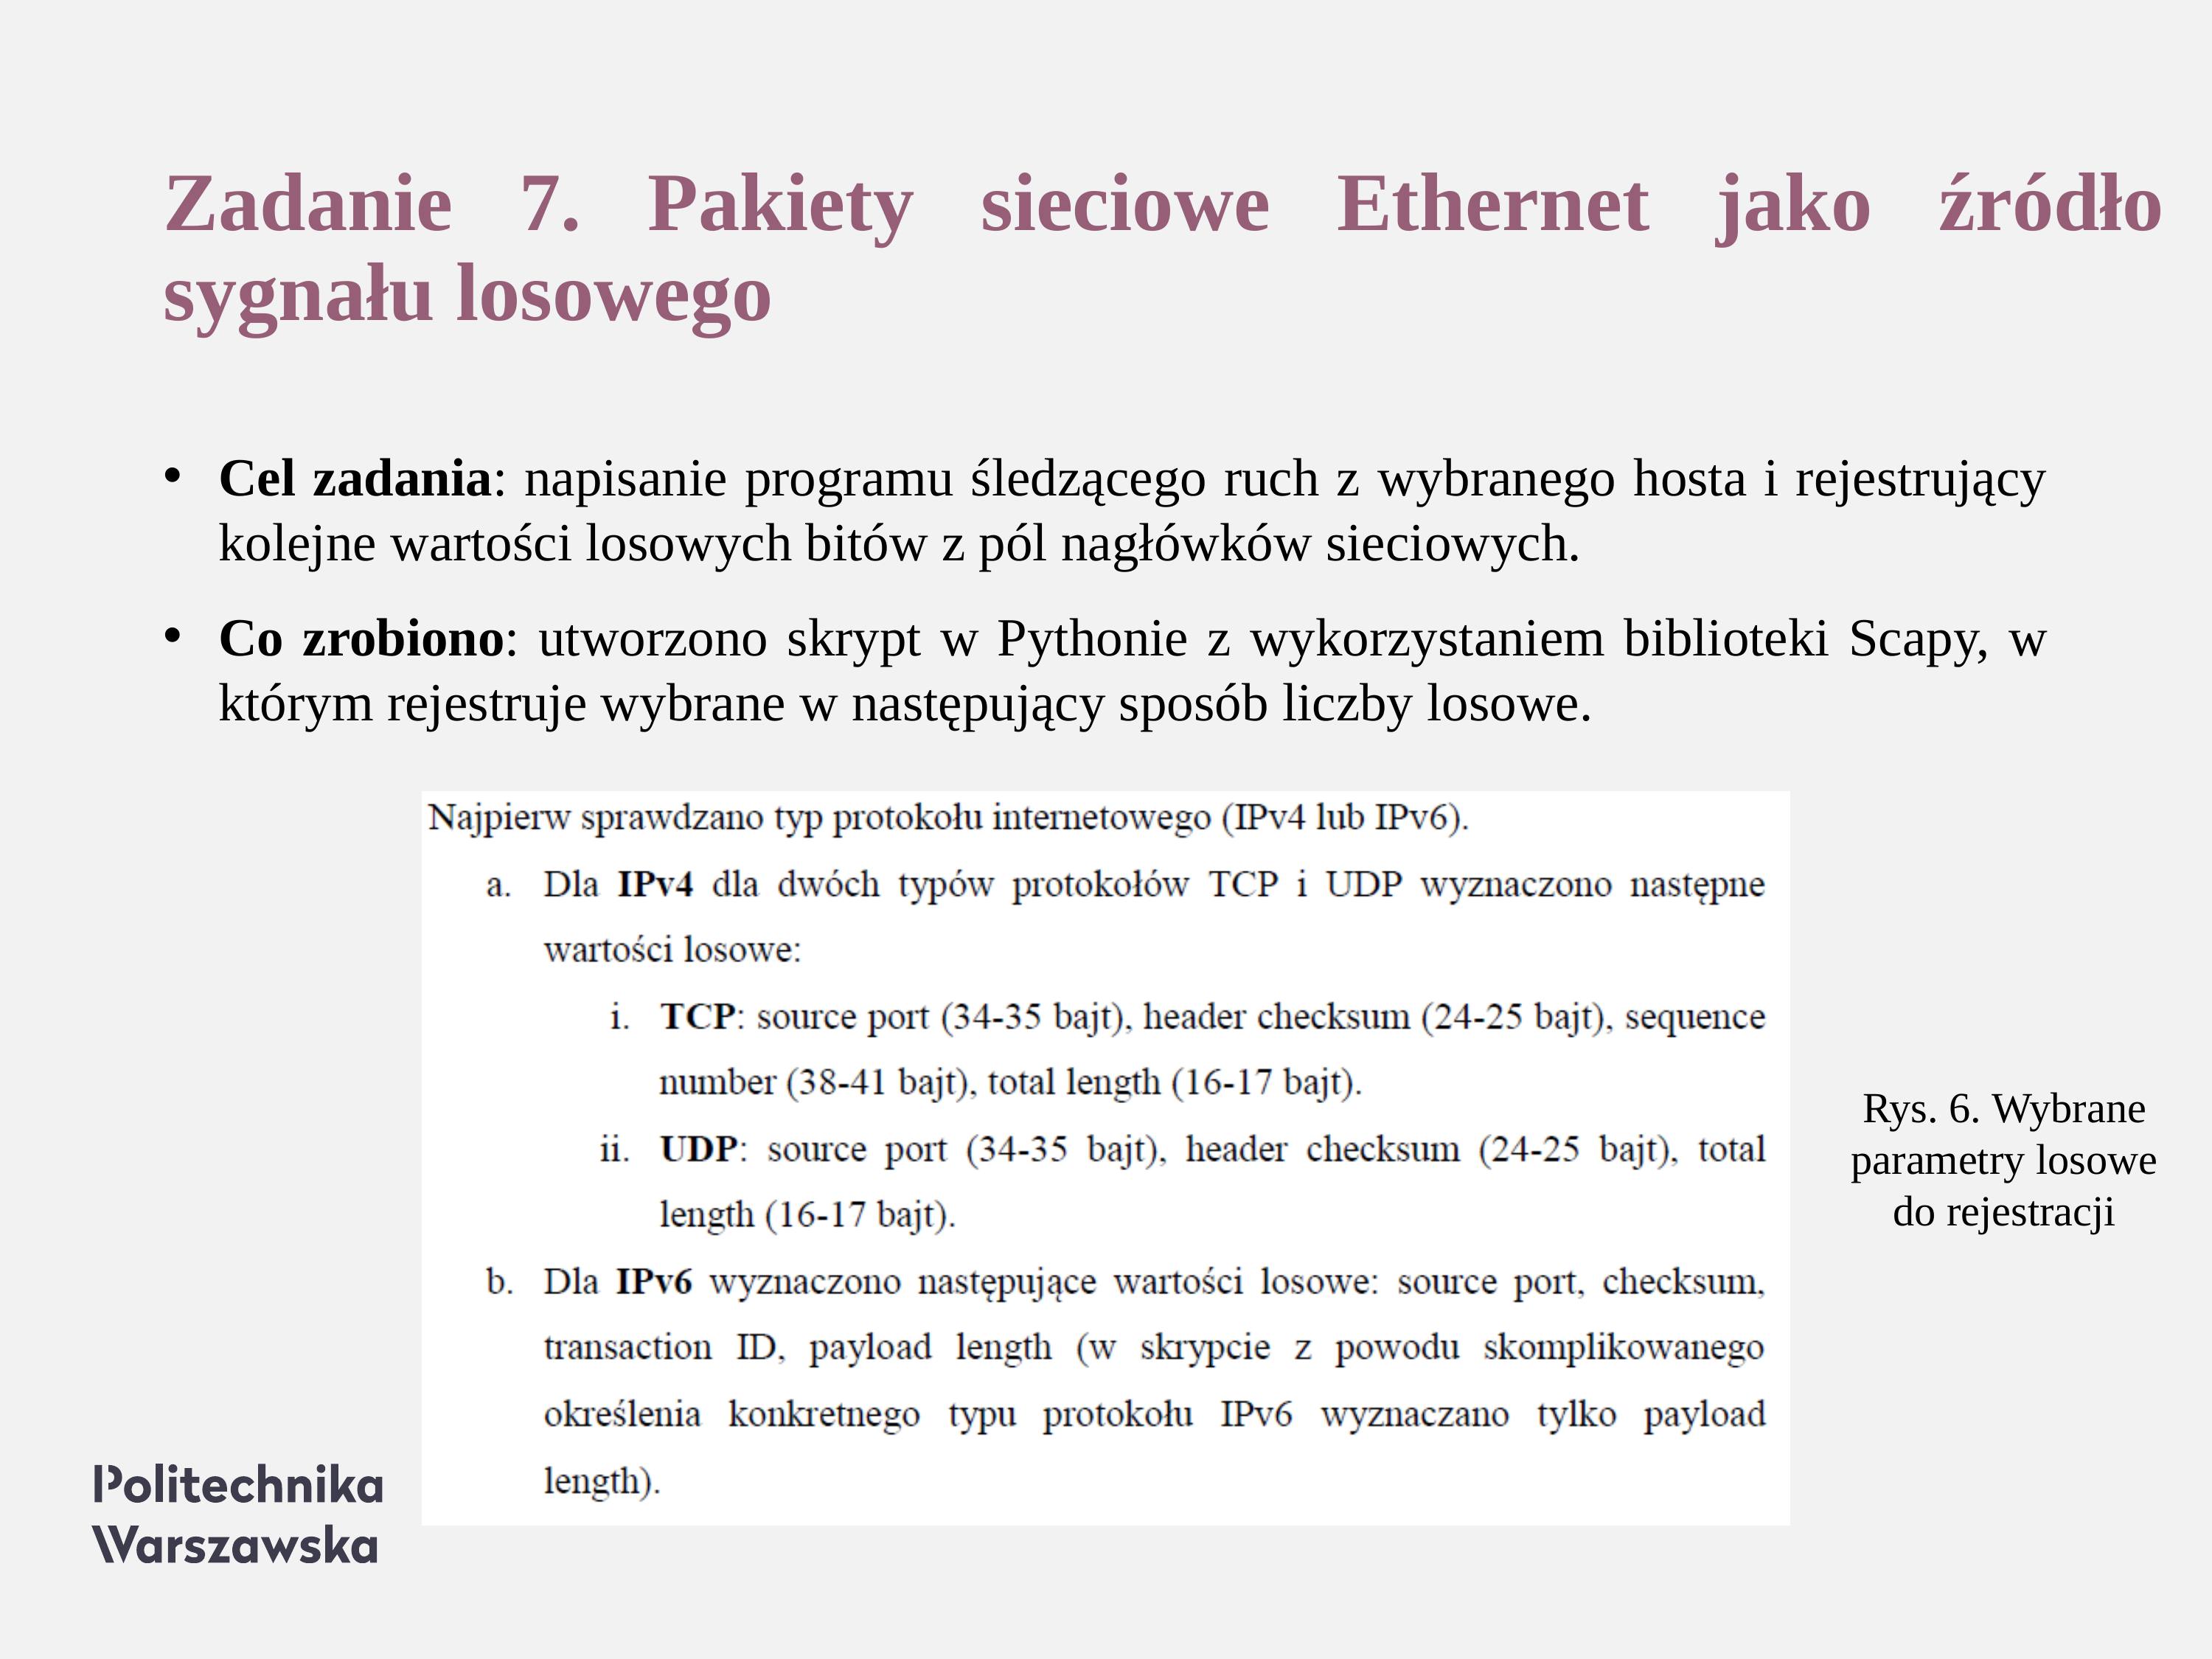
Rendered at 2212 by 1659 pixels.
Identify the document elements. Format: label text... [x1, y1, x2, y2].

title Zadanie 7. Pakiety sieciowe Ethernet jako źródło sygnału losowego [152, 88, 2178, 409]
text_box Rys. 6. Wybrane parametry losowe do rejestracji [1832, 1074, 2178, 1240]
picture [422, 791, 1790, 1526]
list Cel zadania: napisanie programu śledzącego ruch z wybranego hosta i rejestrujący kolejne wartości losowych bitów z pól nagłówków sieciowych. Co zrobiono: utworzono skrypt w Pythonie z wykorzystaniem biblioteki Scapy, w którym rejestruje wybrane w następujący sposób liczby losowe. [152, 437, 2060, 792]
